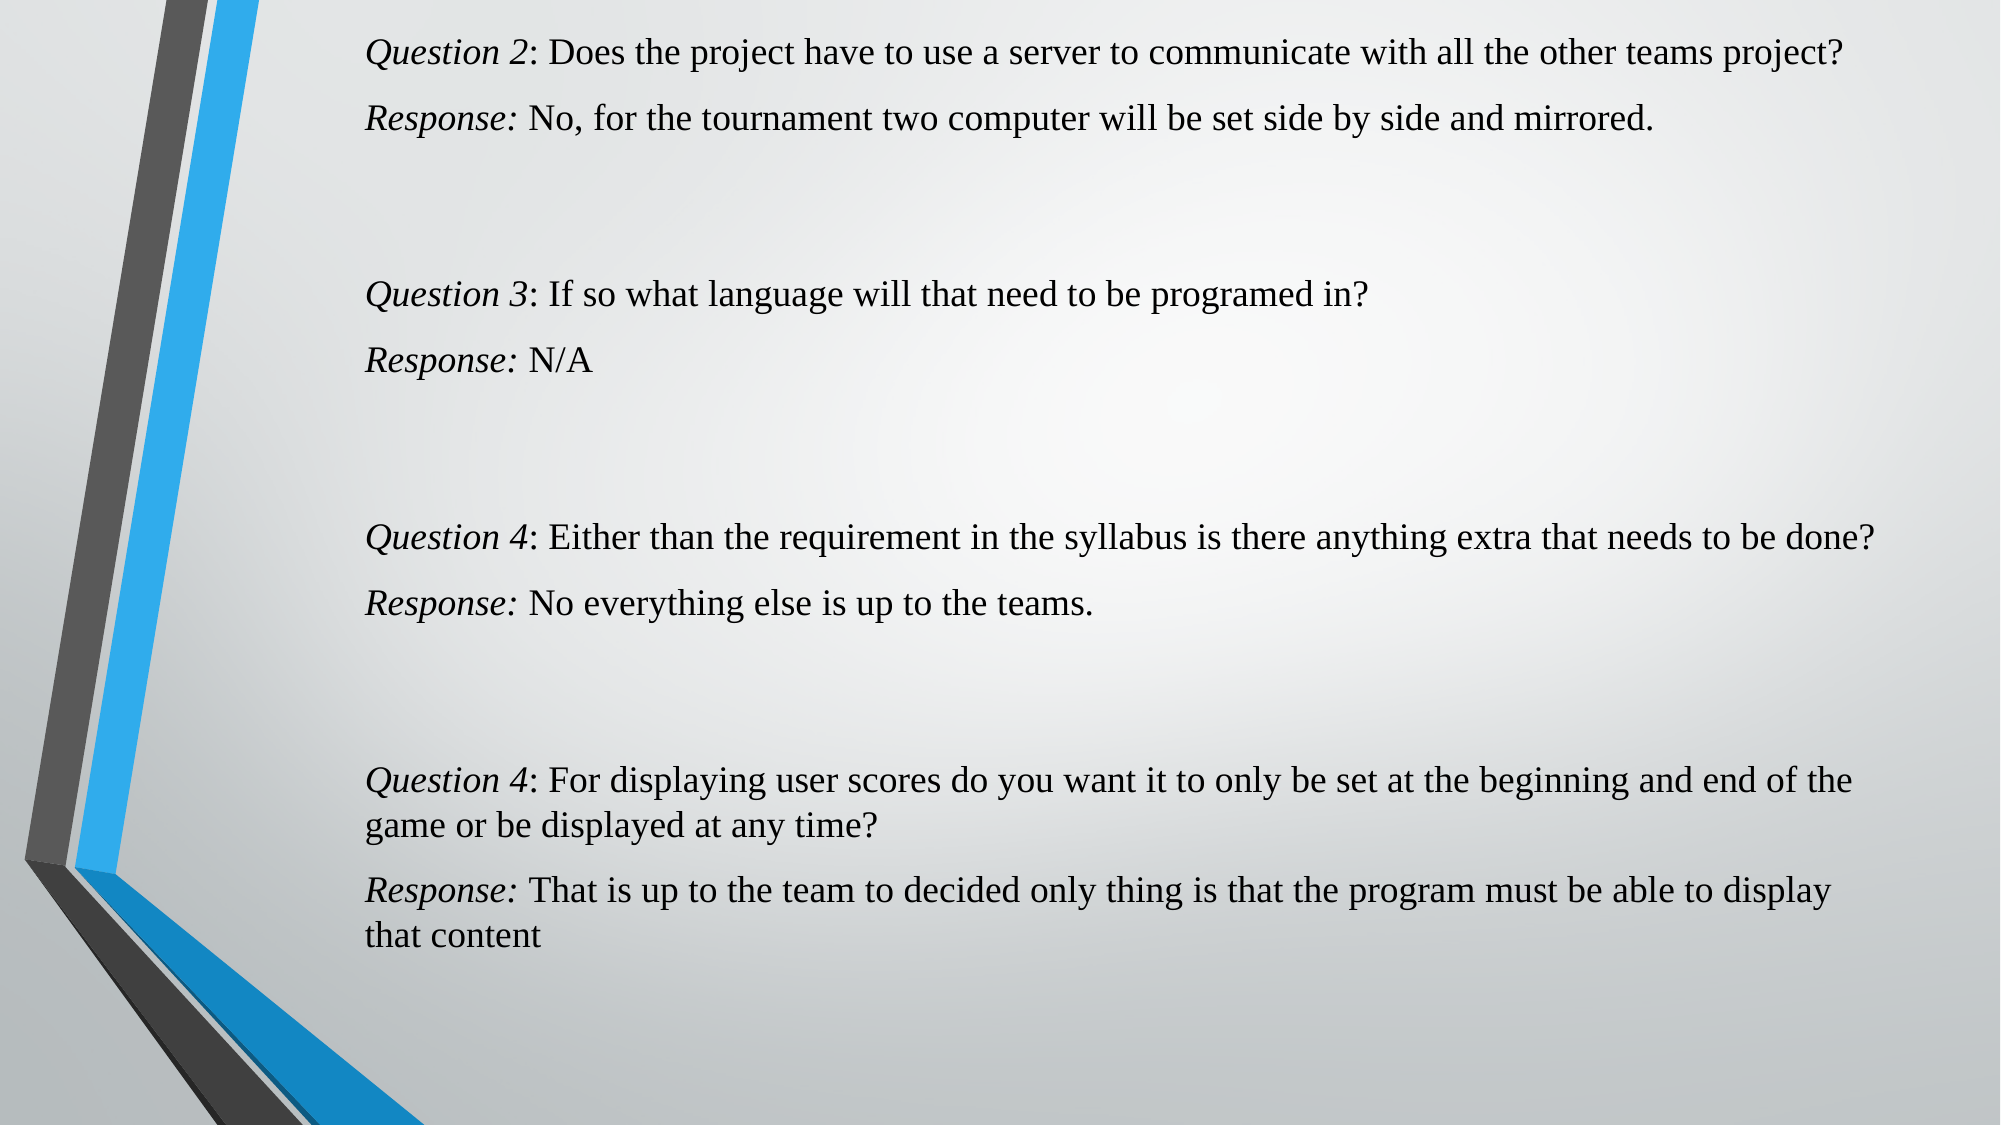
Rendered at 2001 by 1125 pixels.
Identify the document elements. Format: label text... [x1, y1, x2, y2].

text_box Question 2: Does the project have to use a server to communicate with all the other teams project? Response: No, for the tournament two computer will be set side by side and mirrored. Question 3: If so what language will that need to be programed in? Response: N/A Question 4: Either than the requirement in the syllabus is there anything extra that needs to be done? Response: No everything else is up to the teams. Question 4: For displaying user scores do you want it to only be set at the beginning and end of the game or be displayed at any time? Response: That is up to the team to decided only thing is that the program must be able to display that content [350, 19, 1900, 963]
